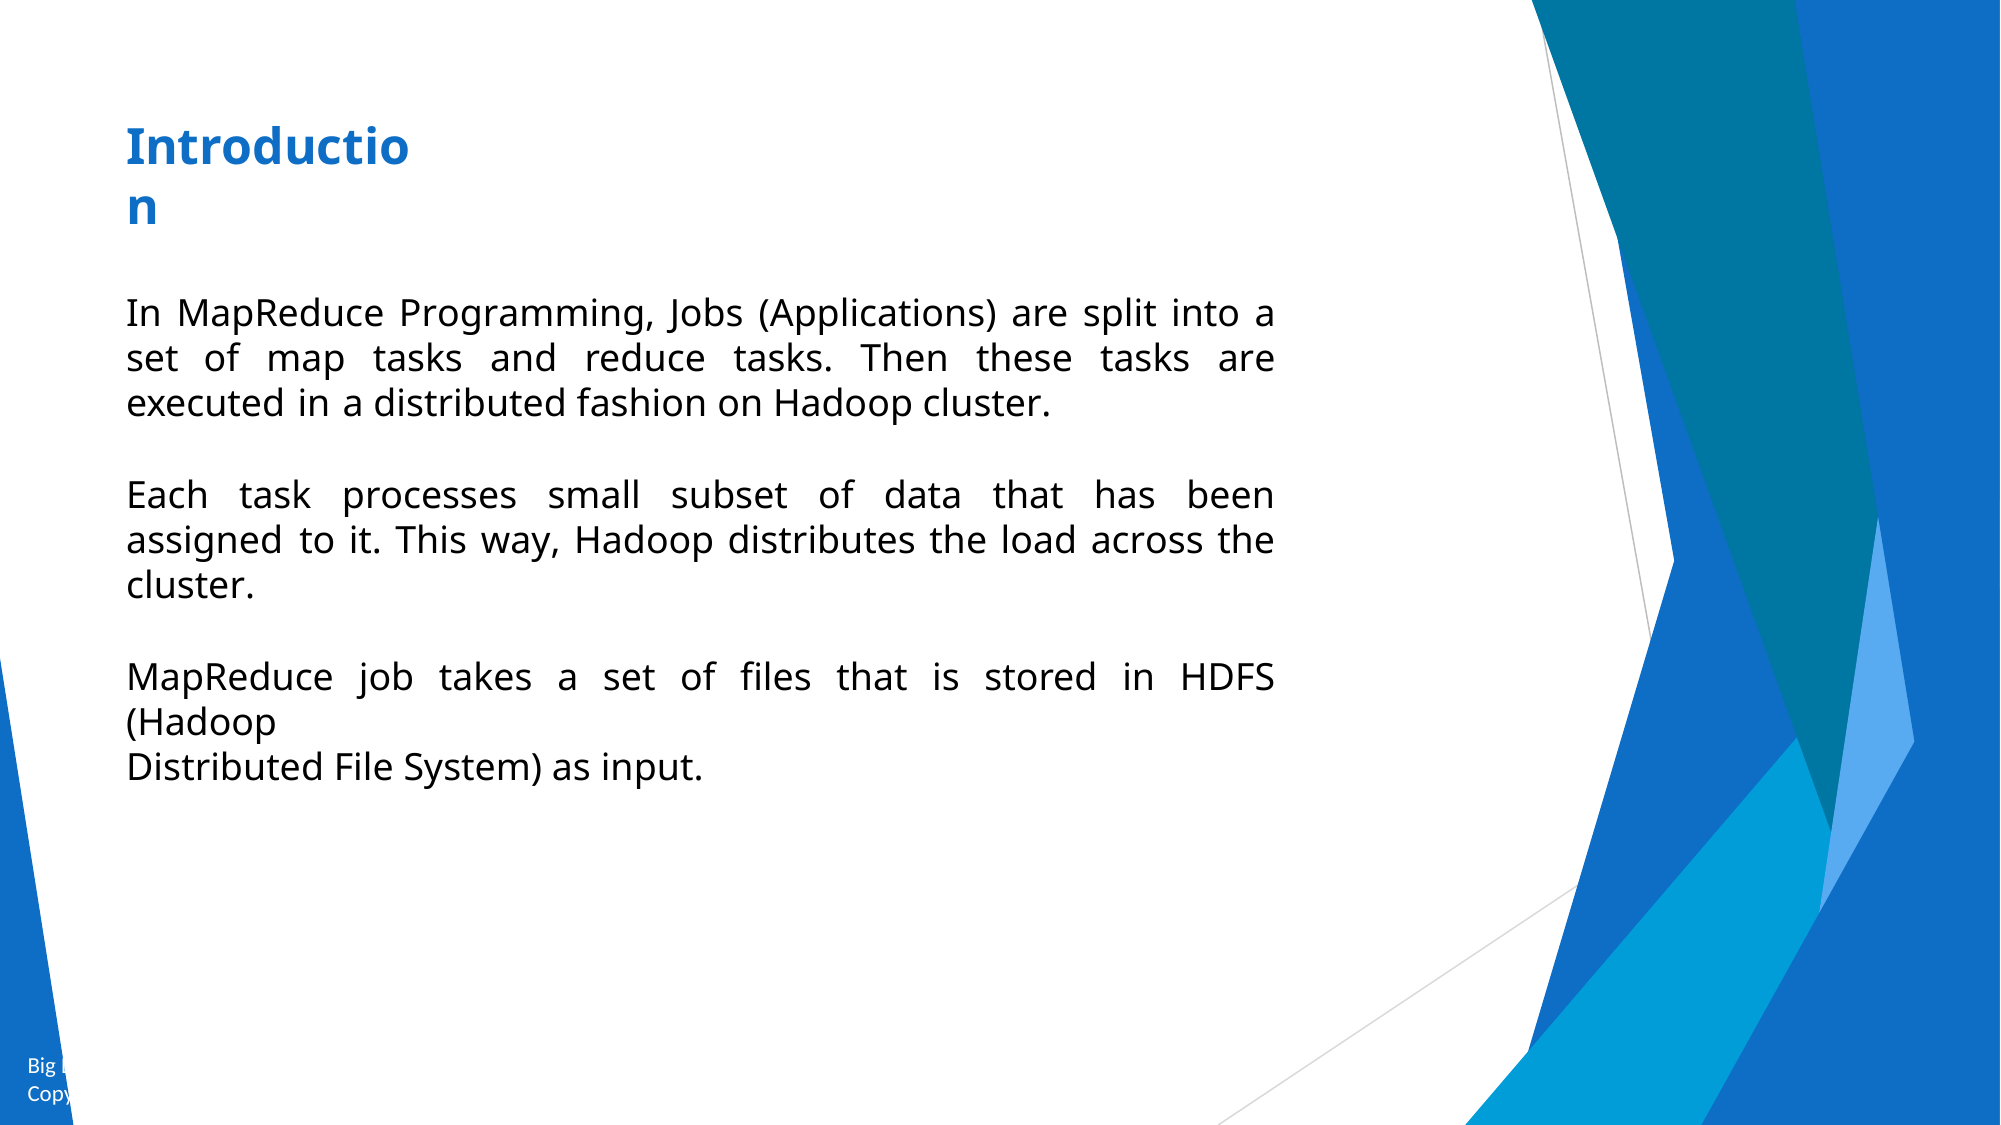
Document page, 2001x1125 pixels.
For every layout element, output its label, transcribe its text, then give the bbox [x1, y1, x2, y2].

footer Big Data and Analytics by Seema Acharya and Subhashini Chellappan Copyright 2015, WILEY INDIA PVT. LTD. [25, 1054, 667, 1125]
title Introduction [124, 114, 418, 289]
text_box In MapReduce Programming, Jobs (Applications) are split into a set of map tasks and reduce tasks. Then these tasks are executed in a distributed fashion on Hadoop cluster. Each task processes small subset of data that has been assigned to it. This way, Hadoop distributes the load across the cluster. MapReduce job takes a set of files that is stored in HDFS (Hadoop Distributed File System) as input. [124, 289, 1277, 789]
